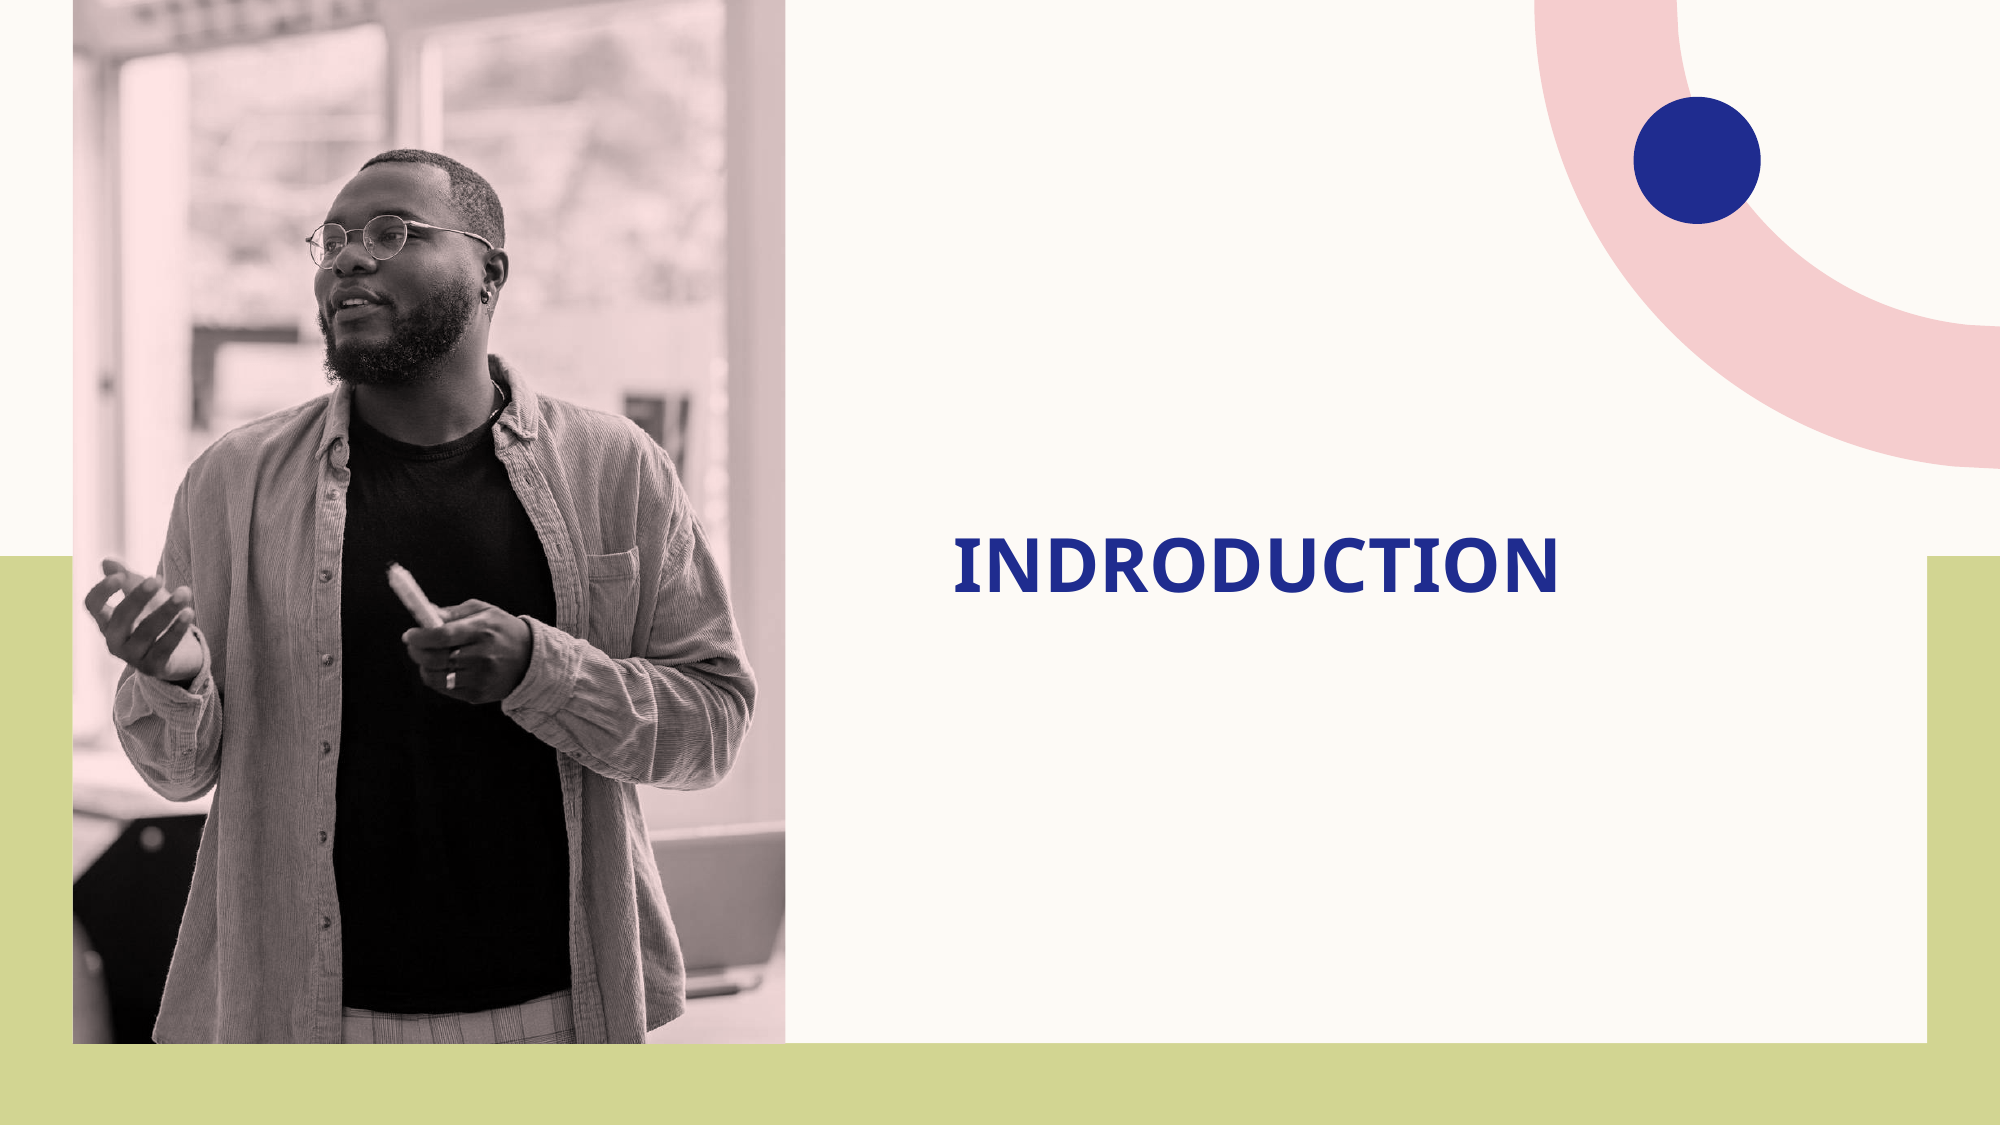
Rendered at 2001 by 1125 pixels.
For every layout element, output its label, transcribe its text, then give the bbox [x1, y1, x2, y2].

title indroduction [938, 174, 1878, 952]
picture [72, 0, 786, 1044]
